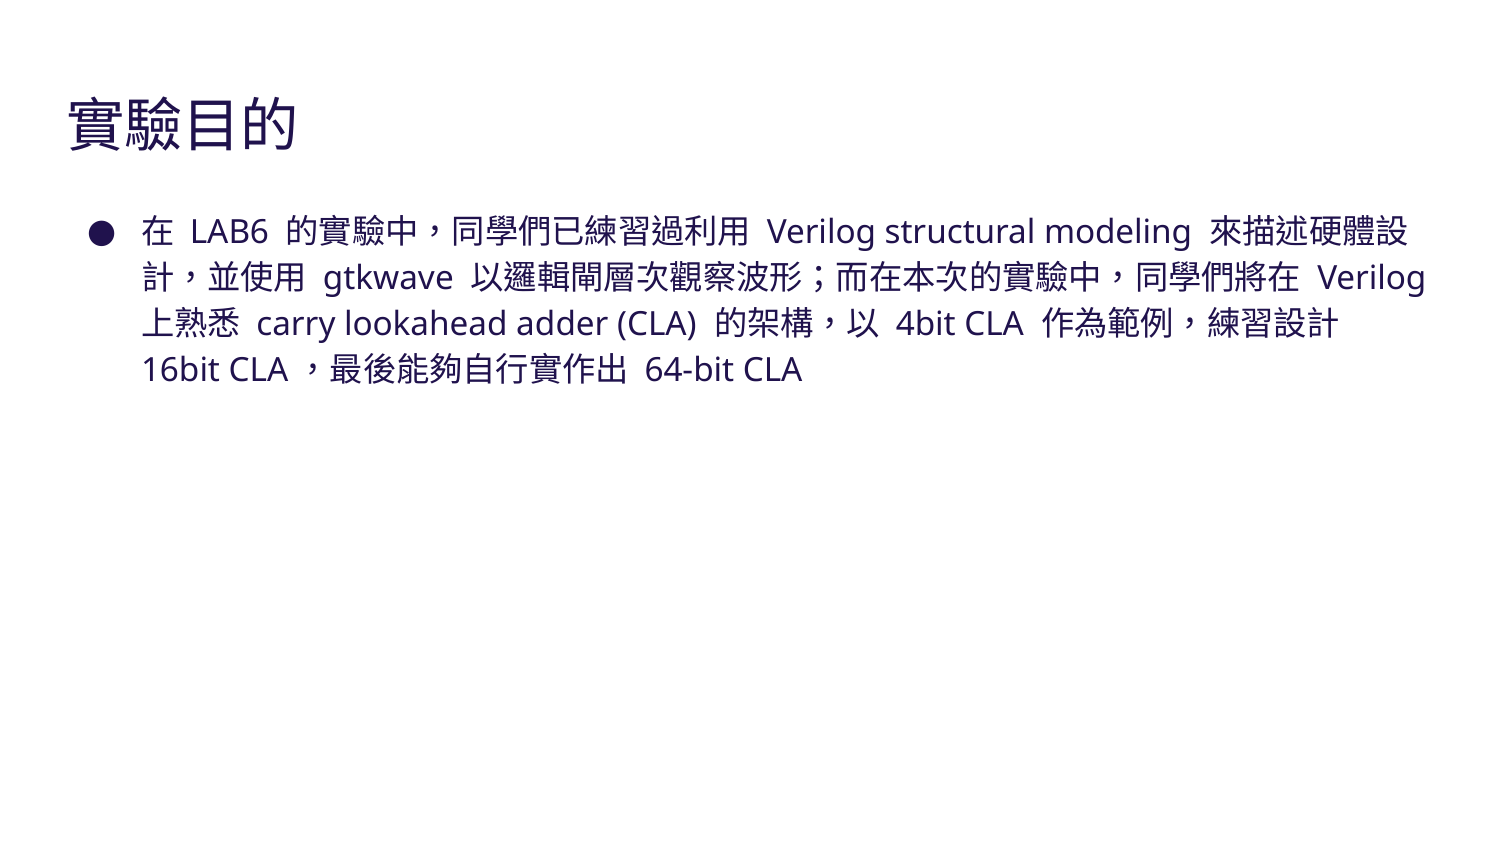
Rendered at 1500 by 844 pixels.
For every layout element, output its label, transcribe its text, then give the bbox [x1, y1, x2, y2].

list 在 LAB6 的實驗中，同學們已練習過利用 Verilog structural modeling 來描述硬體設計，並使用 gtkwave 以邏輯閘層次觀察波形；而在本次的實驗中，同學們將在 Verilog 上熟悉 carry lookahead adder (CLA) 的架構，以 4bit CLA 作為範例，練習設計 16bit CLA，最後能夠自行實作出 64-bit CLA [51, 189, 1449, 750]
title 實驗目的 [51, 72, 1449, 167]
